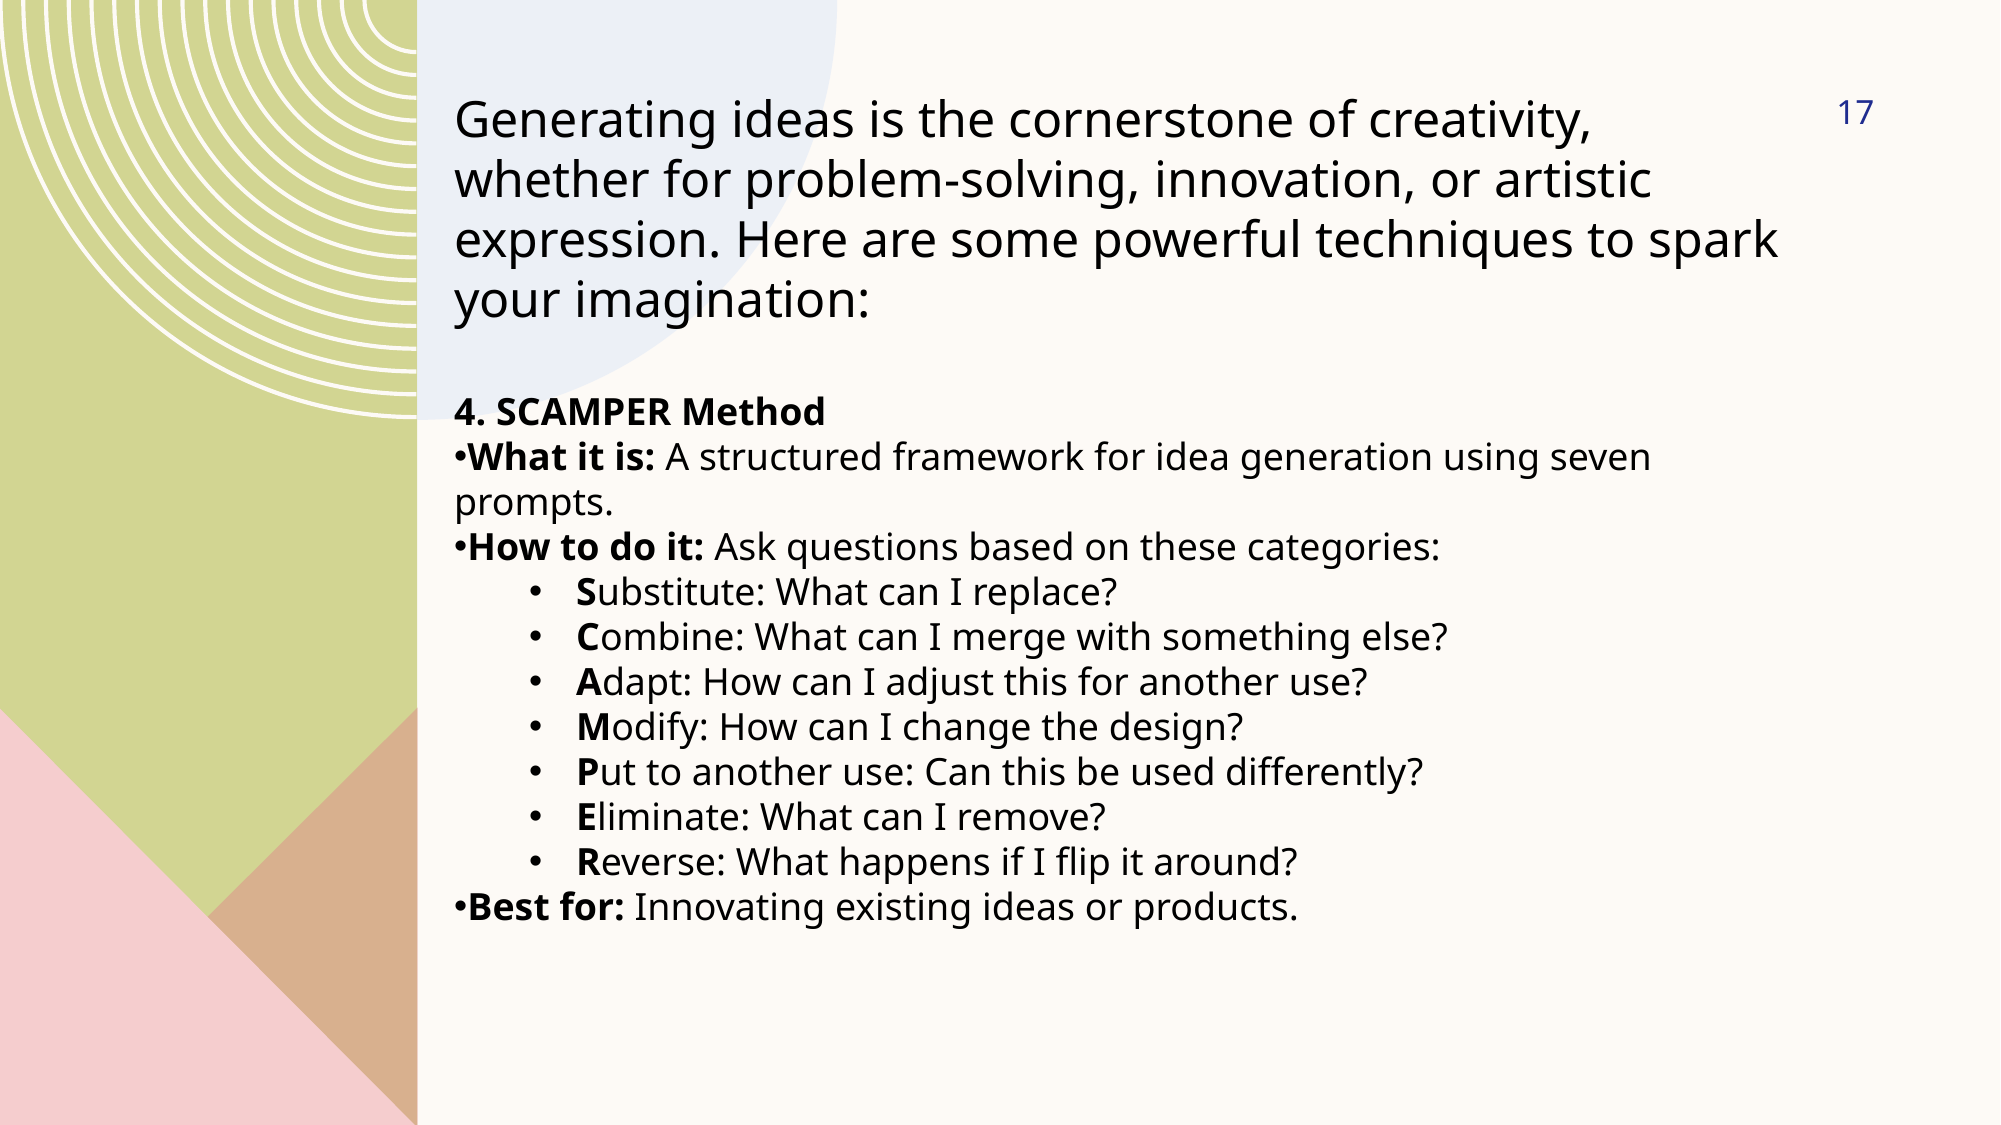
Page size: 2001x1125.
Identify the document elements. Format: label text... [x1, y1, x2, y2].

text_box Generating ideas is the cornerstone of creativity, whether for problem-solving, innovation, or artistic expression. Here are some powerful techniques to spark your imagination: 4. SCAMPER Method What it is: A structured framework for idea generation using seven prompts. How to do it: Ask questions based on these categories: Substitute: What can I replace? Combine: What can I merge with something else? Adapt: How can I adjust this for another use? Modify: How can I change the design? Put to another use: Can this be used differently? Eliminate: What can I remove? Reverse: What happens if I flip it around? Best for: Innovating existing ideas or products. [439, 80, 1814, 996]
text_box [470, 395, 1928, 1078]
slide_number 17 [1699, 75, 1875, 153]
